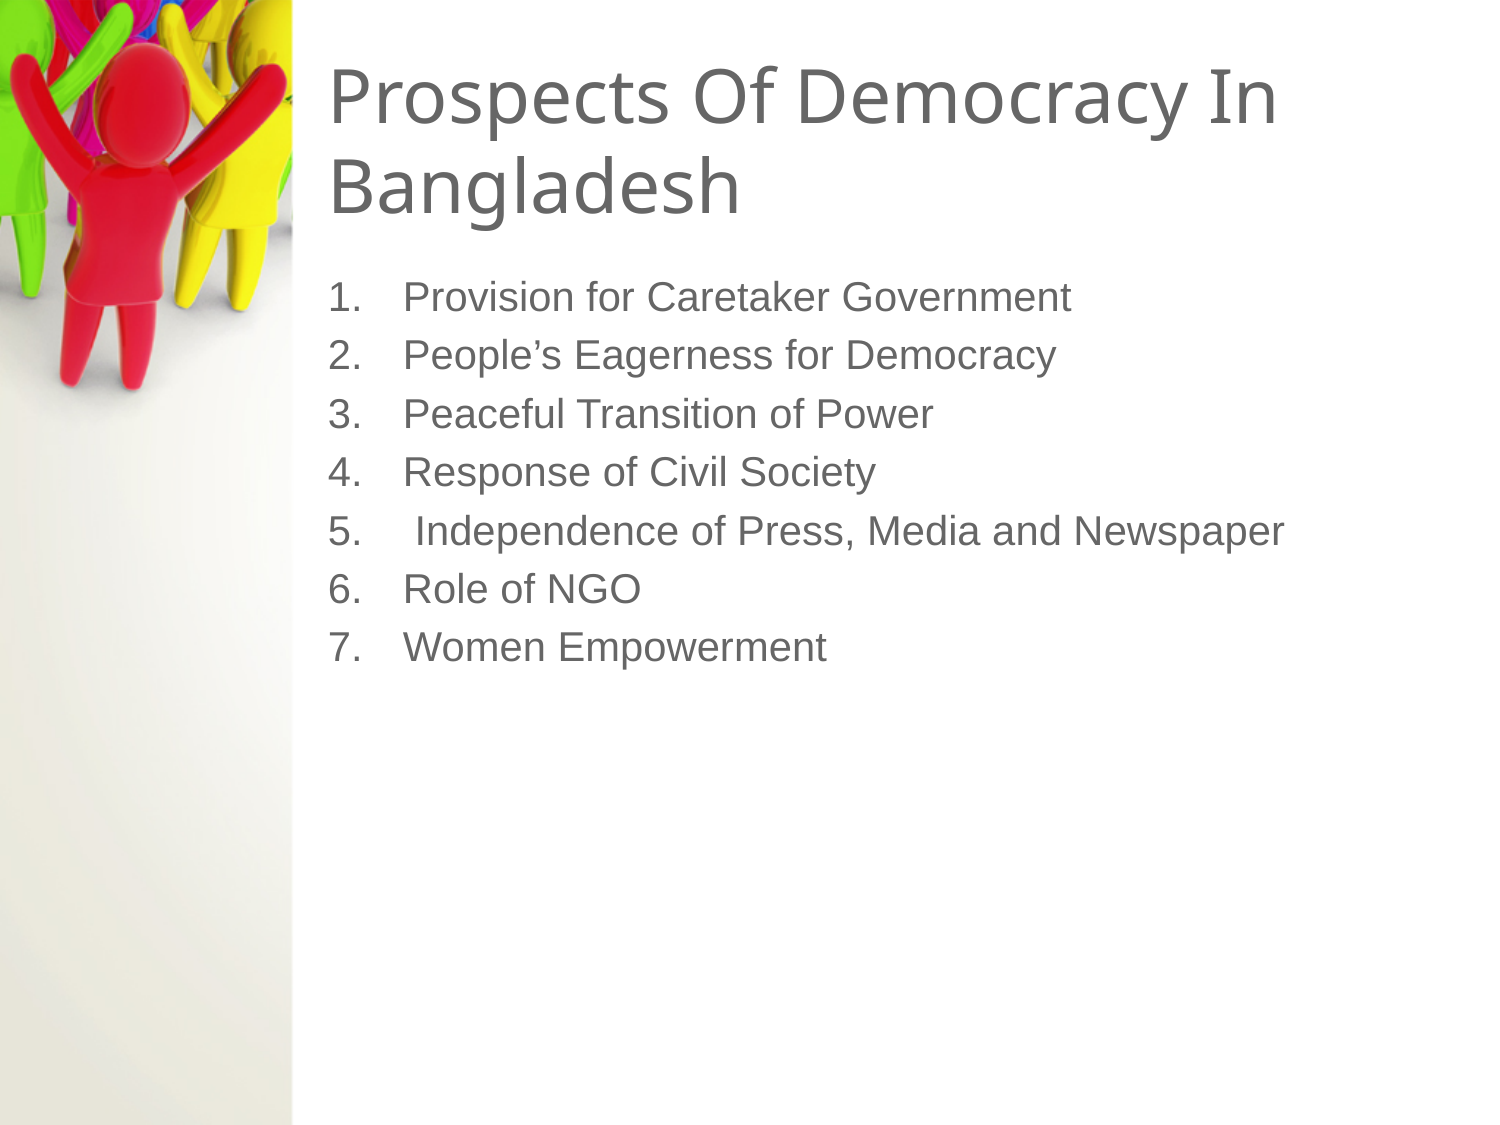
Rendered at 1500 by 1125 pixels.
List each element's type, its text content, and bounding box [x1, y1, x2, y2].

list Provision for Caretaker Government People’s Eagerness for Democracy Peaceful Transition of Power Response of Civil Society Independence of Press, Media and Newspaper Role of NGO Women Empowerment [312, 262, 1425, 1005]
picture [0, 0, 1500, 1125]
title Prospects Of Democracy In Bangladesh [312, 45, 1424, 233]
